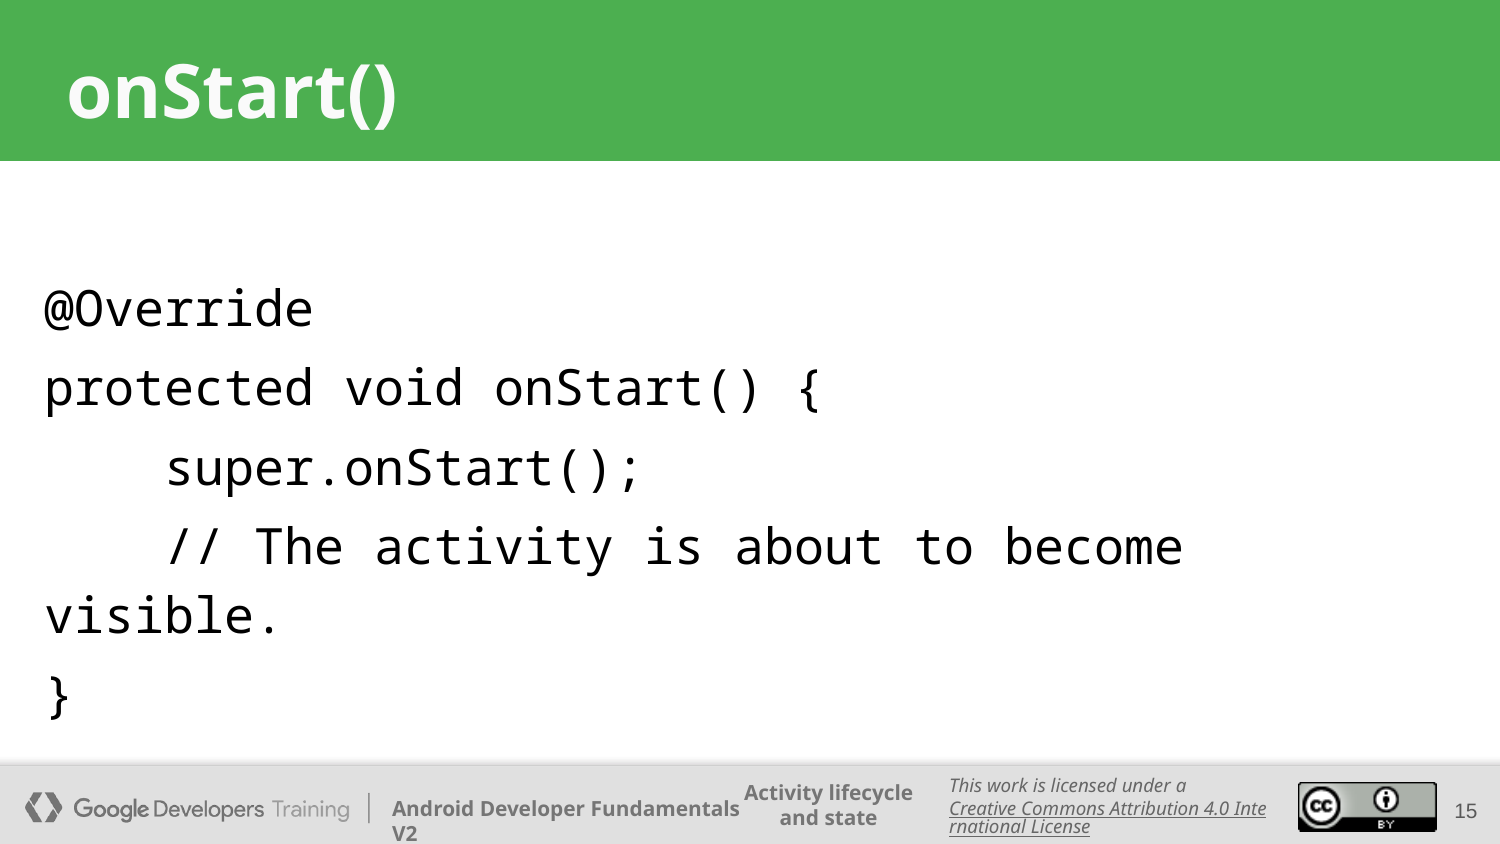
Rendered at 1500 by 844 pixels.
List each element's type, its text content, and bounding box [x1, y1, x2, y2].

slide_number 15 [1402, 777, 1493, 842]
picture [0, 161, 1500, 844]
title onStart() [51, 28, 1472, 122]
text_box @Override protected void onStart() { super.onStart(); // The activity is about to become visible. } [29, 181, 1428, 743]
